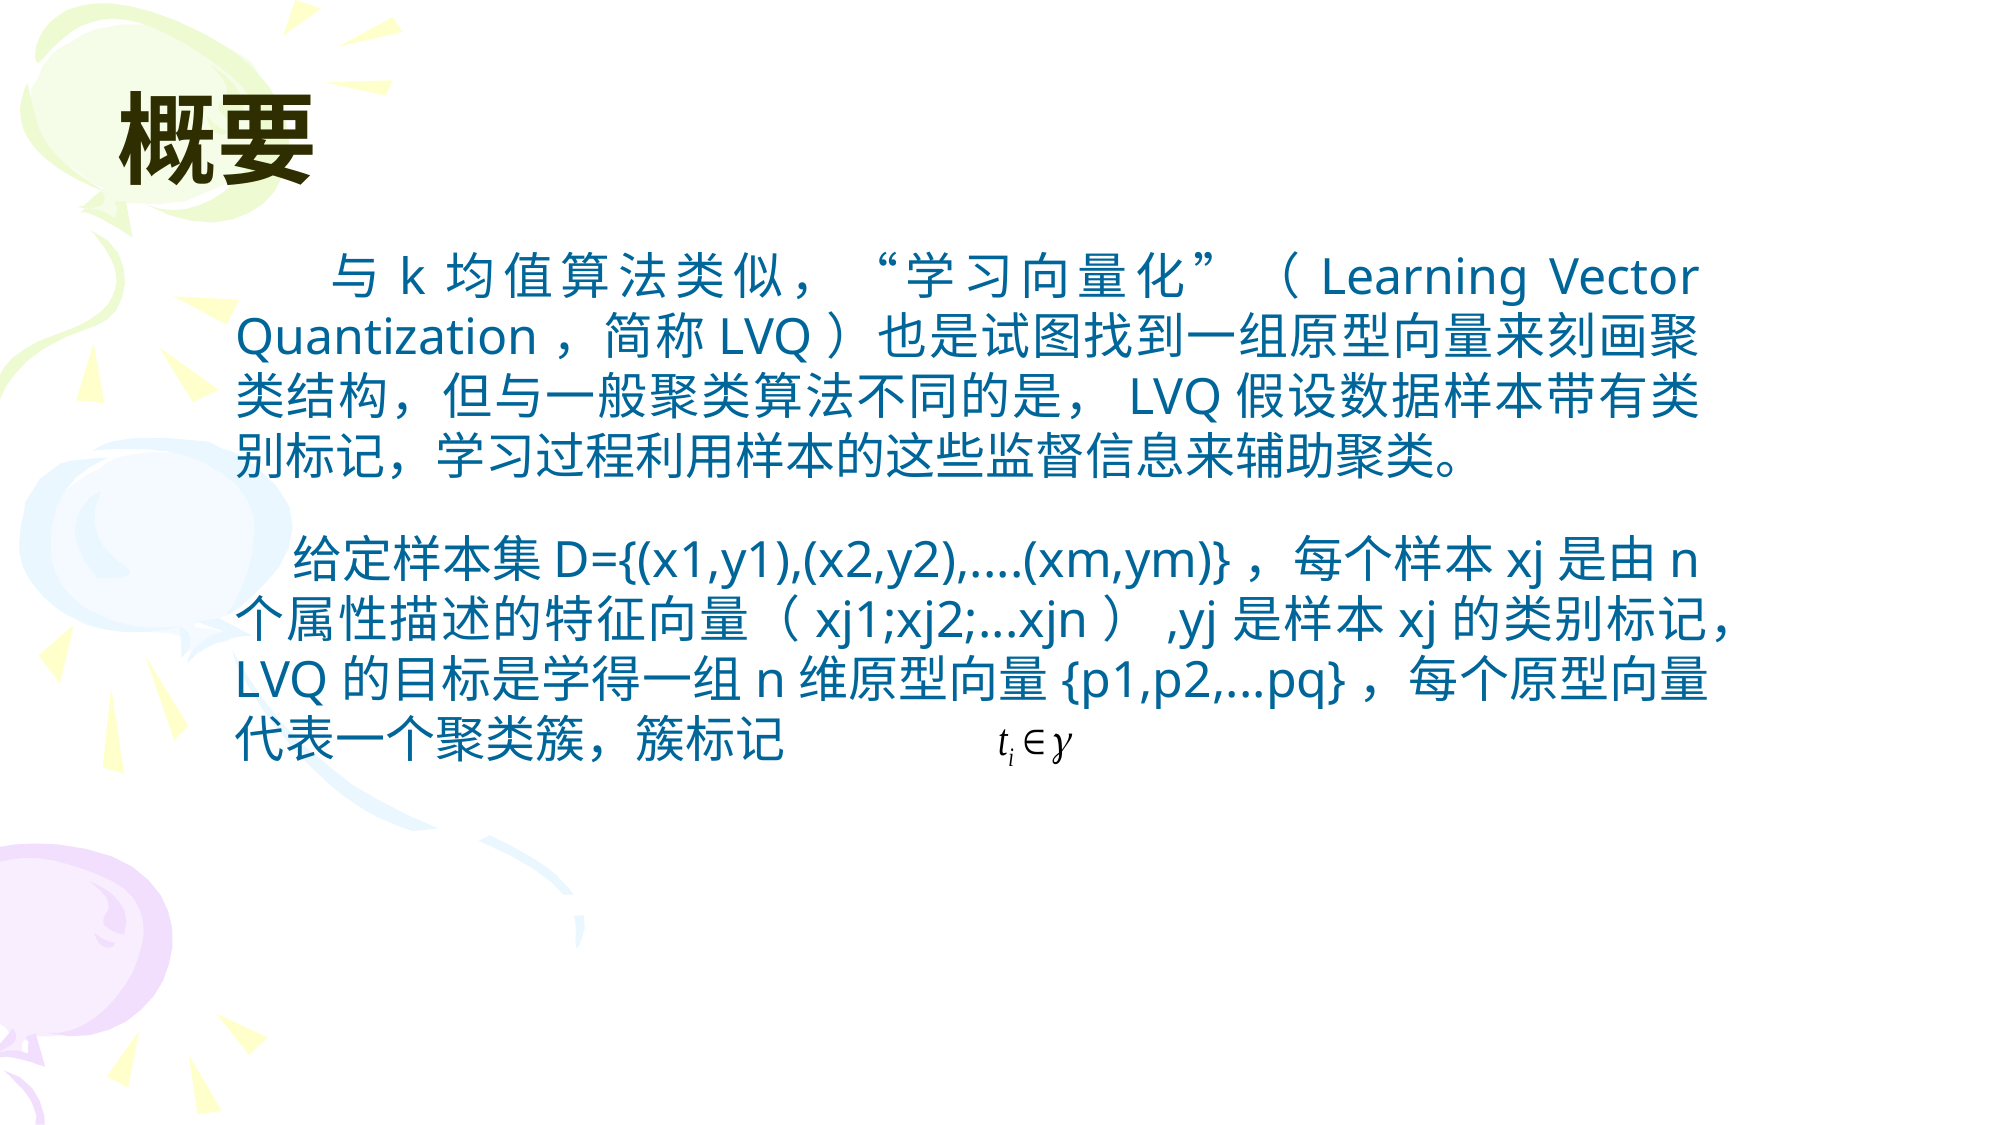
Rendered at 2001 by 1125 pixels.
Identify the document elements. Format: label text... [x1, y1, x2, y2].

text_box 与k均值算法类似，“学习向量化”（Learning Vector Quantization，简称LVQ）也是试图找到一组原型向量来刻画聚类结构，但与一般聚类算法不同的是，LVQ假设数据样本带有类别标记，学习过程利用样本的这些监督信息来辅助聚类。 [220, 237, 1715, 493]
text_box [993, 709, 1075, 779]
text_box 给定样本集D={(x1,y1),(x2,y2),....(xm,ym)}，每个样本xj是由n个属性描述的特征向量（xj1;xj2;...xjn）,yj是样本xj的类别标记，LVQ的目标是学得一组n维原型向量{p1,p2,...pq}，每个原型向量代表一个聚类簇，簇标记 [220, 520, 1725, 776]
text_box 概要 [102, 69, 679, 204]
